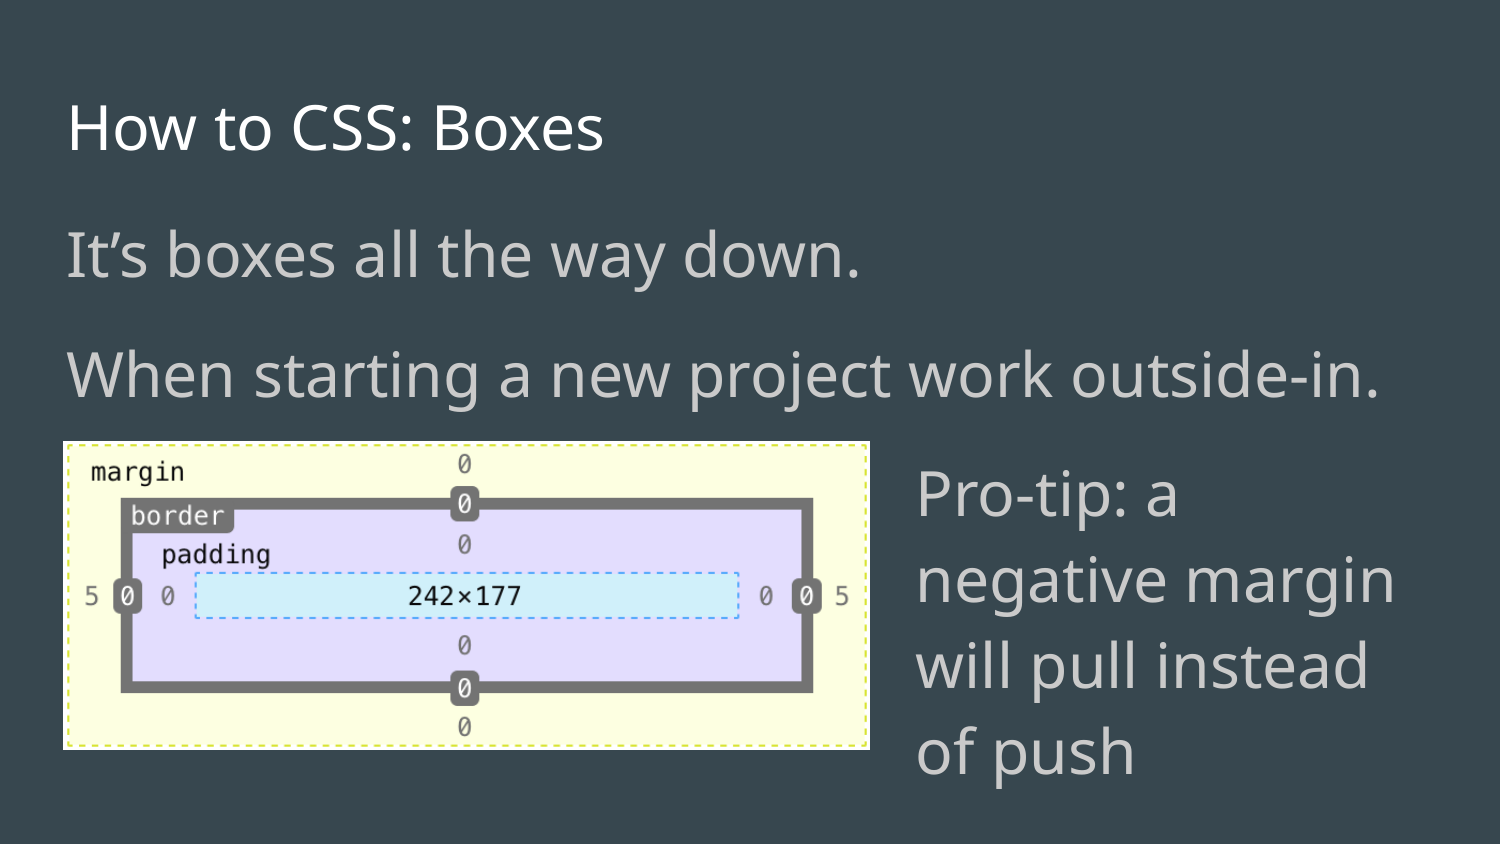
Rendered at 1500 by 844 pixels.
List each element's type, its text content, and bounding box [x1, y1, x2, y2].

list It’s boxes all the way down. When starting a new project work outside-in. [51, 189, 1449, 442]
title How to CSS: Boxes [51, 72, 1449, 167]
text_box Pro-tip: a negative margin will pull instead of push [900, 427, 1424, 736]
picture [63, 441, 871, 750]
